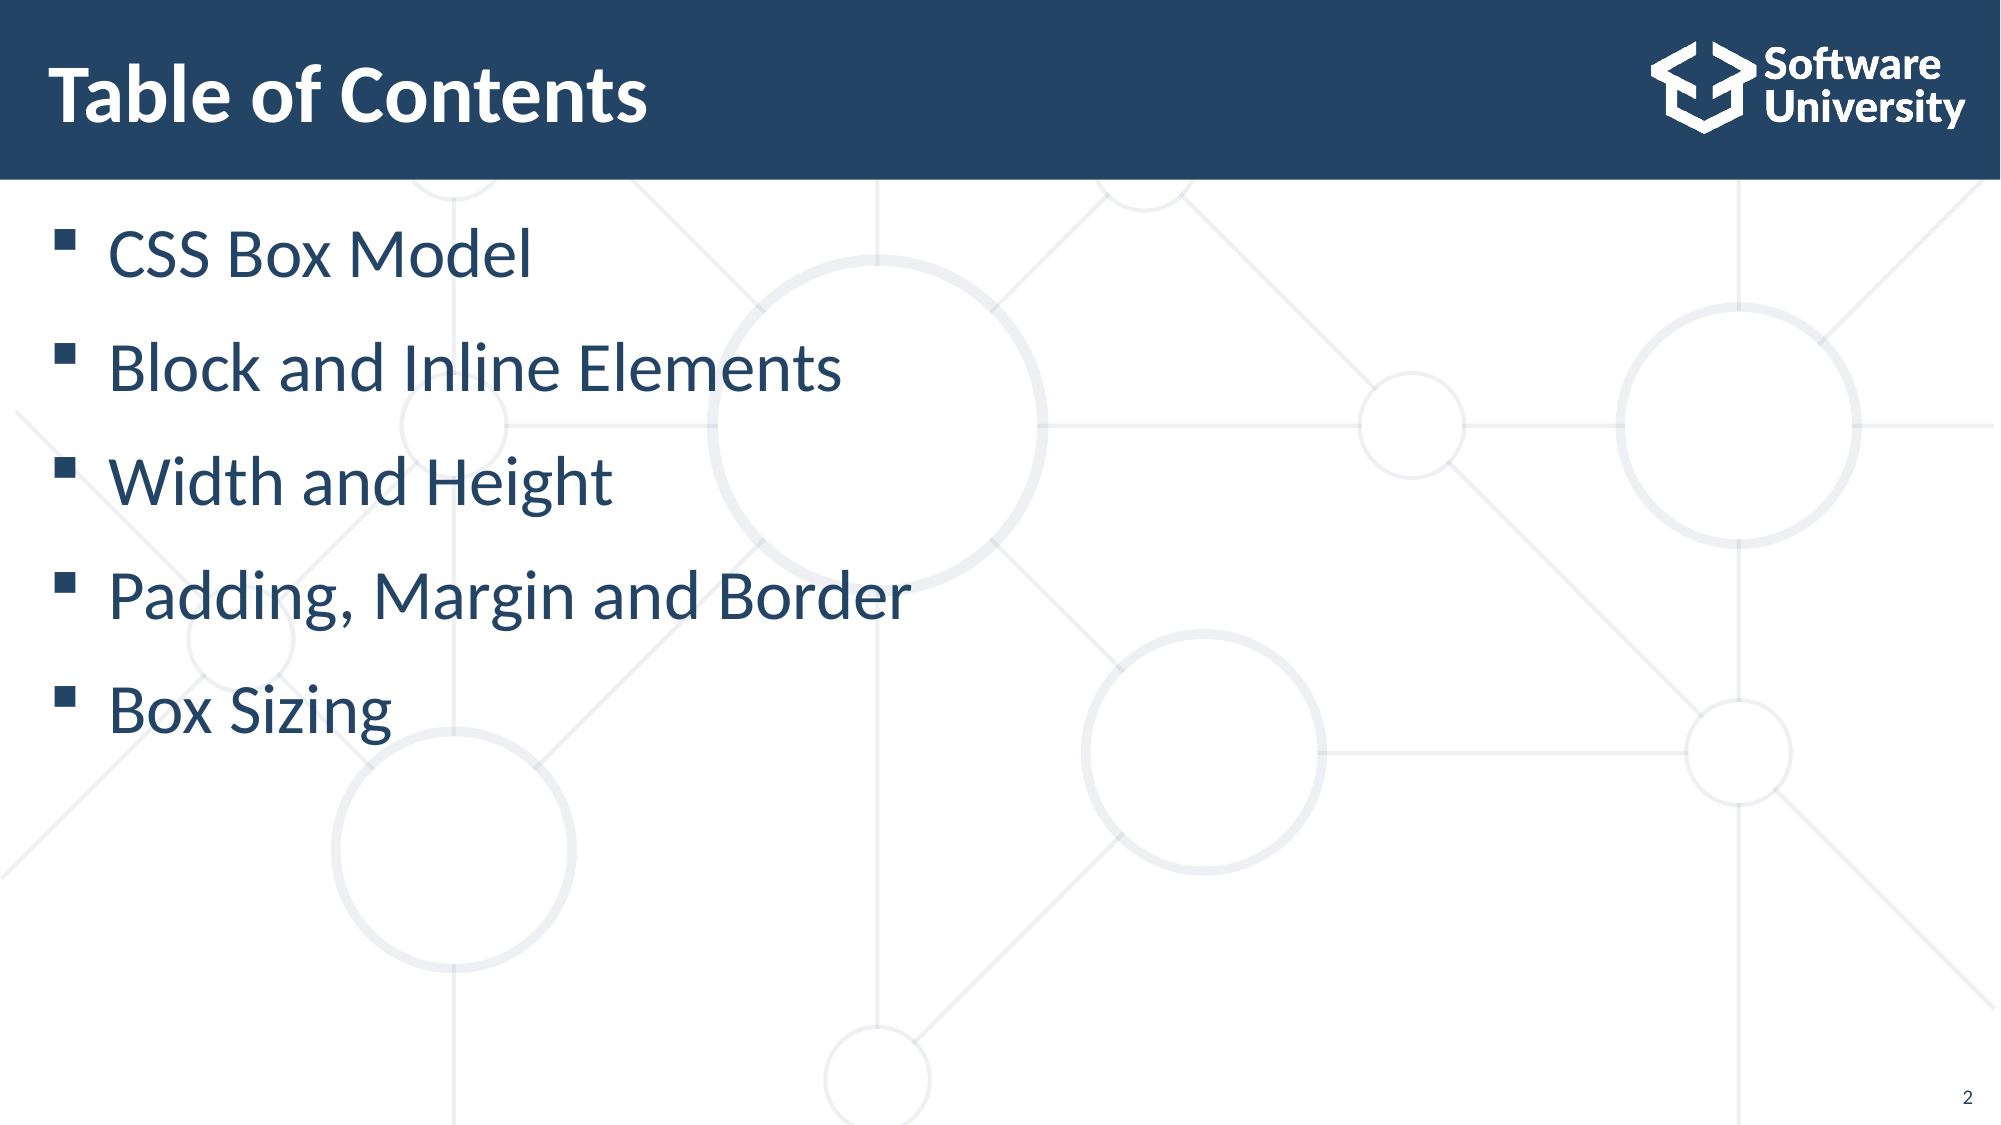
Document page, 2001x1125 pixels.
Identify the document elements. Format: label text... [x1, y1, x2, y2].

picture [1651, 41, 1966, 134]
list CSS Box Model Block and Inline Elements Width and Height Padding, Margin and Border Box Sizing [31, 196, 1970, 1104]
title Table of Contents [31, 16, 1625, 162]
slide_number 2 [1927, 1067, 1989, 1117]
